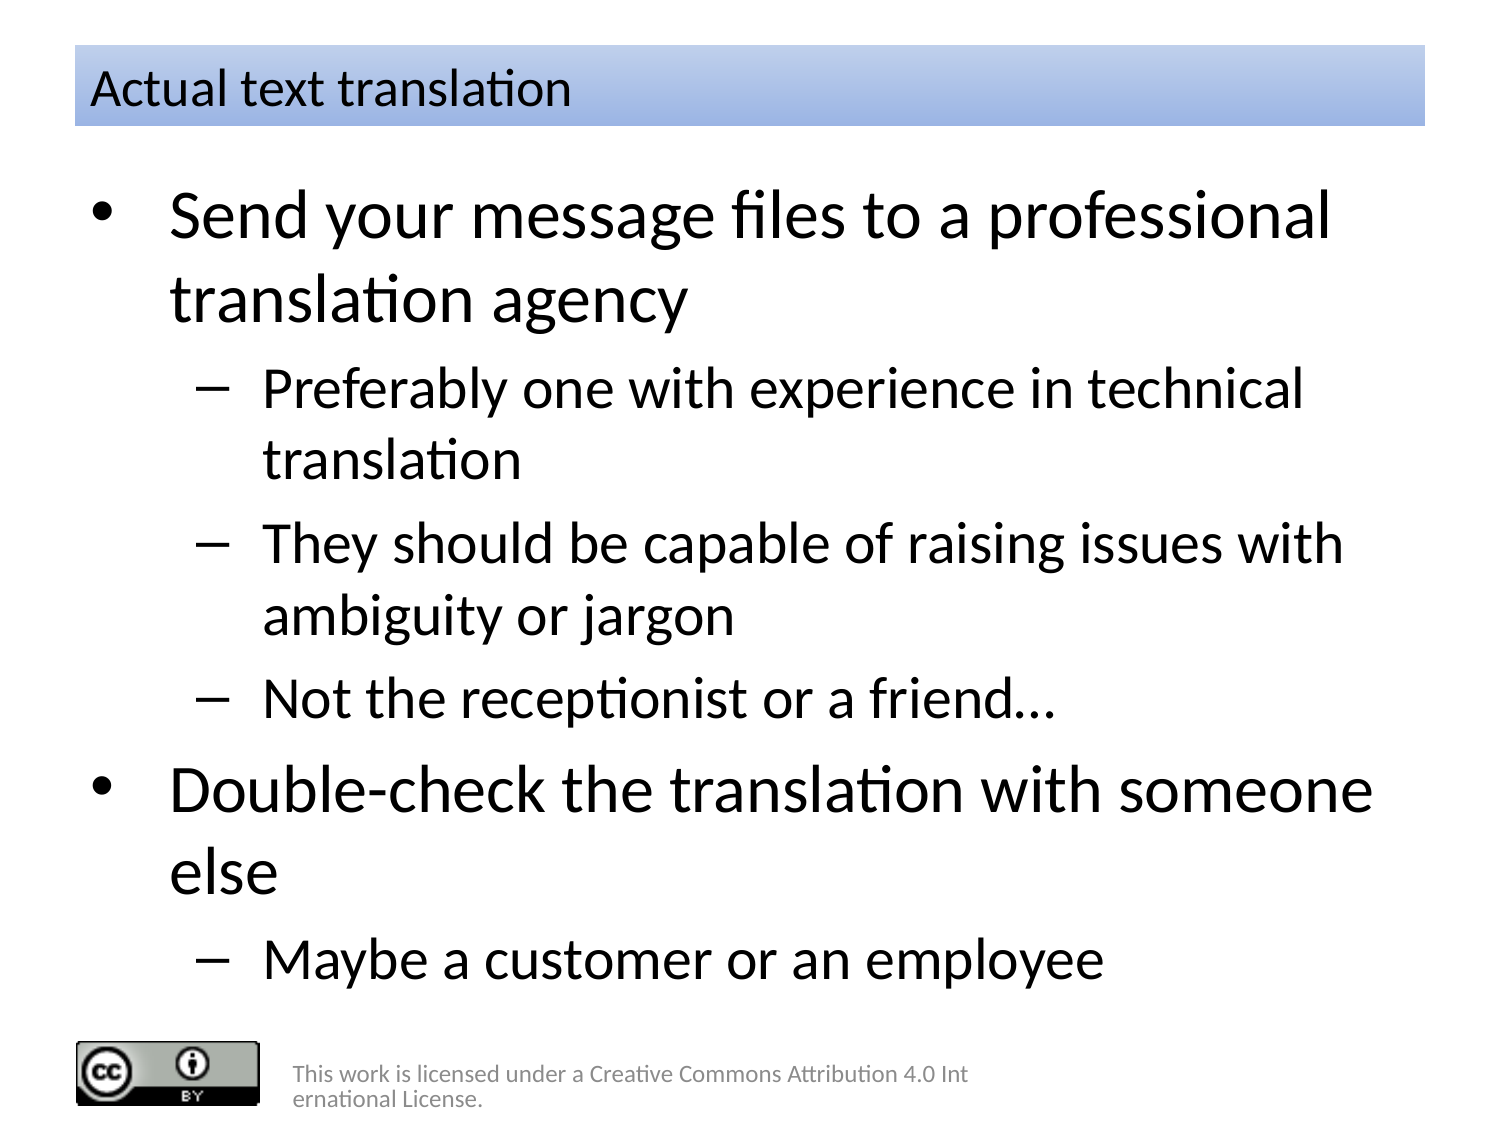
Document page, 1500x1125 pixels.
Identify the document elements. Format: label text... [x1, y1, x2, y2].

picture [76, 1041, 260, 1106]
title Actual text translation [75, 45, 1425, 126]
footer This work is licensed under a Creative Commons Attribution 4.0 International License. [277, 1042, 988, 1103]
list Send your message files to a professional translation agency Preferably one with experience in technical translation They should be capable of raising issues with ambiguity or jargon Not the receptionist or a friend… Double-check the translation with someone else Maybe a customer or an employee [75, 160, 1425, 1005]
